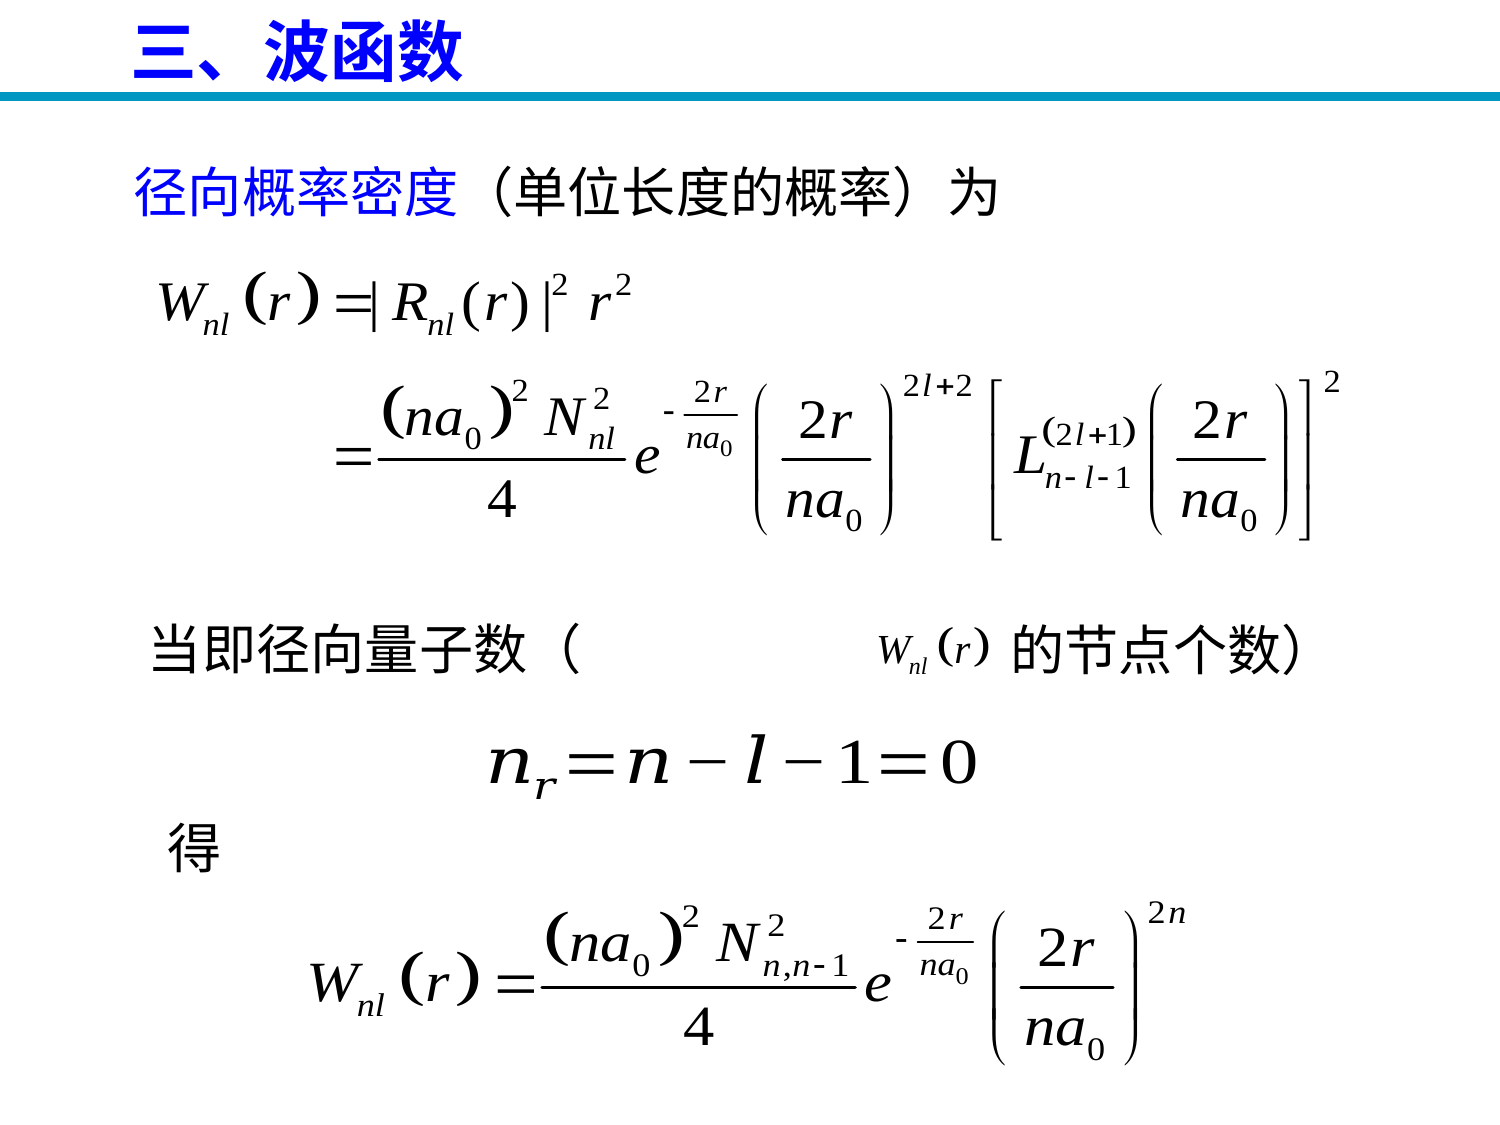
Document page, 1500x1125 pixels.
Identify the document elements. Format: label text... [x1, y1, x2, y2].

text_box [132, 608, 1353, 690]
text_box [151, 261, 1353, 551]
text_box 径向概率密度（单位长度的概率）为 [118, 118, 1017, 231]
title 三、波函数 [115, 9, 500, 100]
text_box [303, 887, 1202, 1078]
text_box 得 [152, 807, 237, 887]
